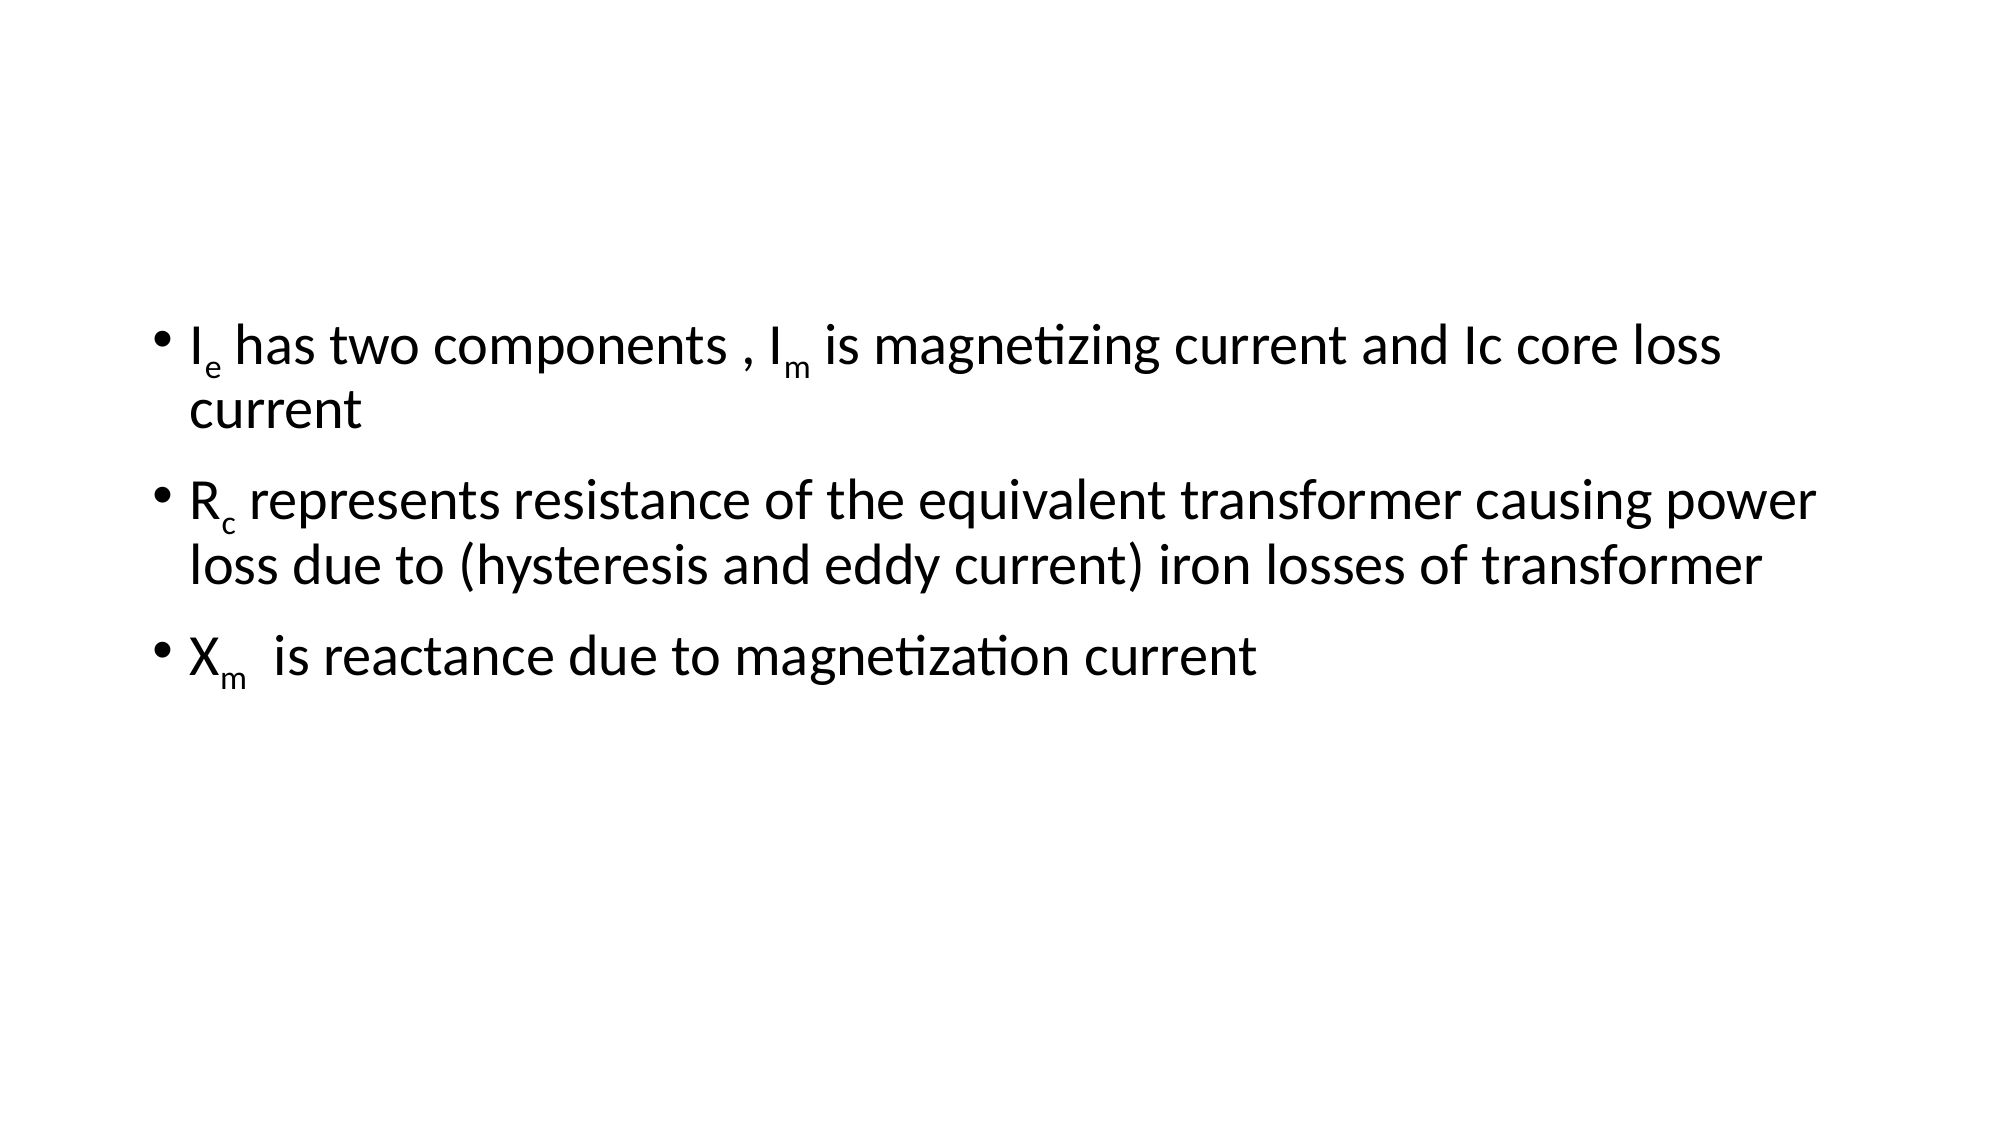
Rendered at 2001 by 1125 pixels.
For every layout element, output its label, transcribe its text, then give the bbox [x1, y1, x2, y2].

list Ie has two components , Im is magnetizing current and Ic core loss current Rc represents resistance of the equivalent transformer causing power loss due to (hysteresis and eddy current) iron losses of transformer Xm is reactance due to magnetization current [137, 299, 1863, 1014]
